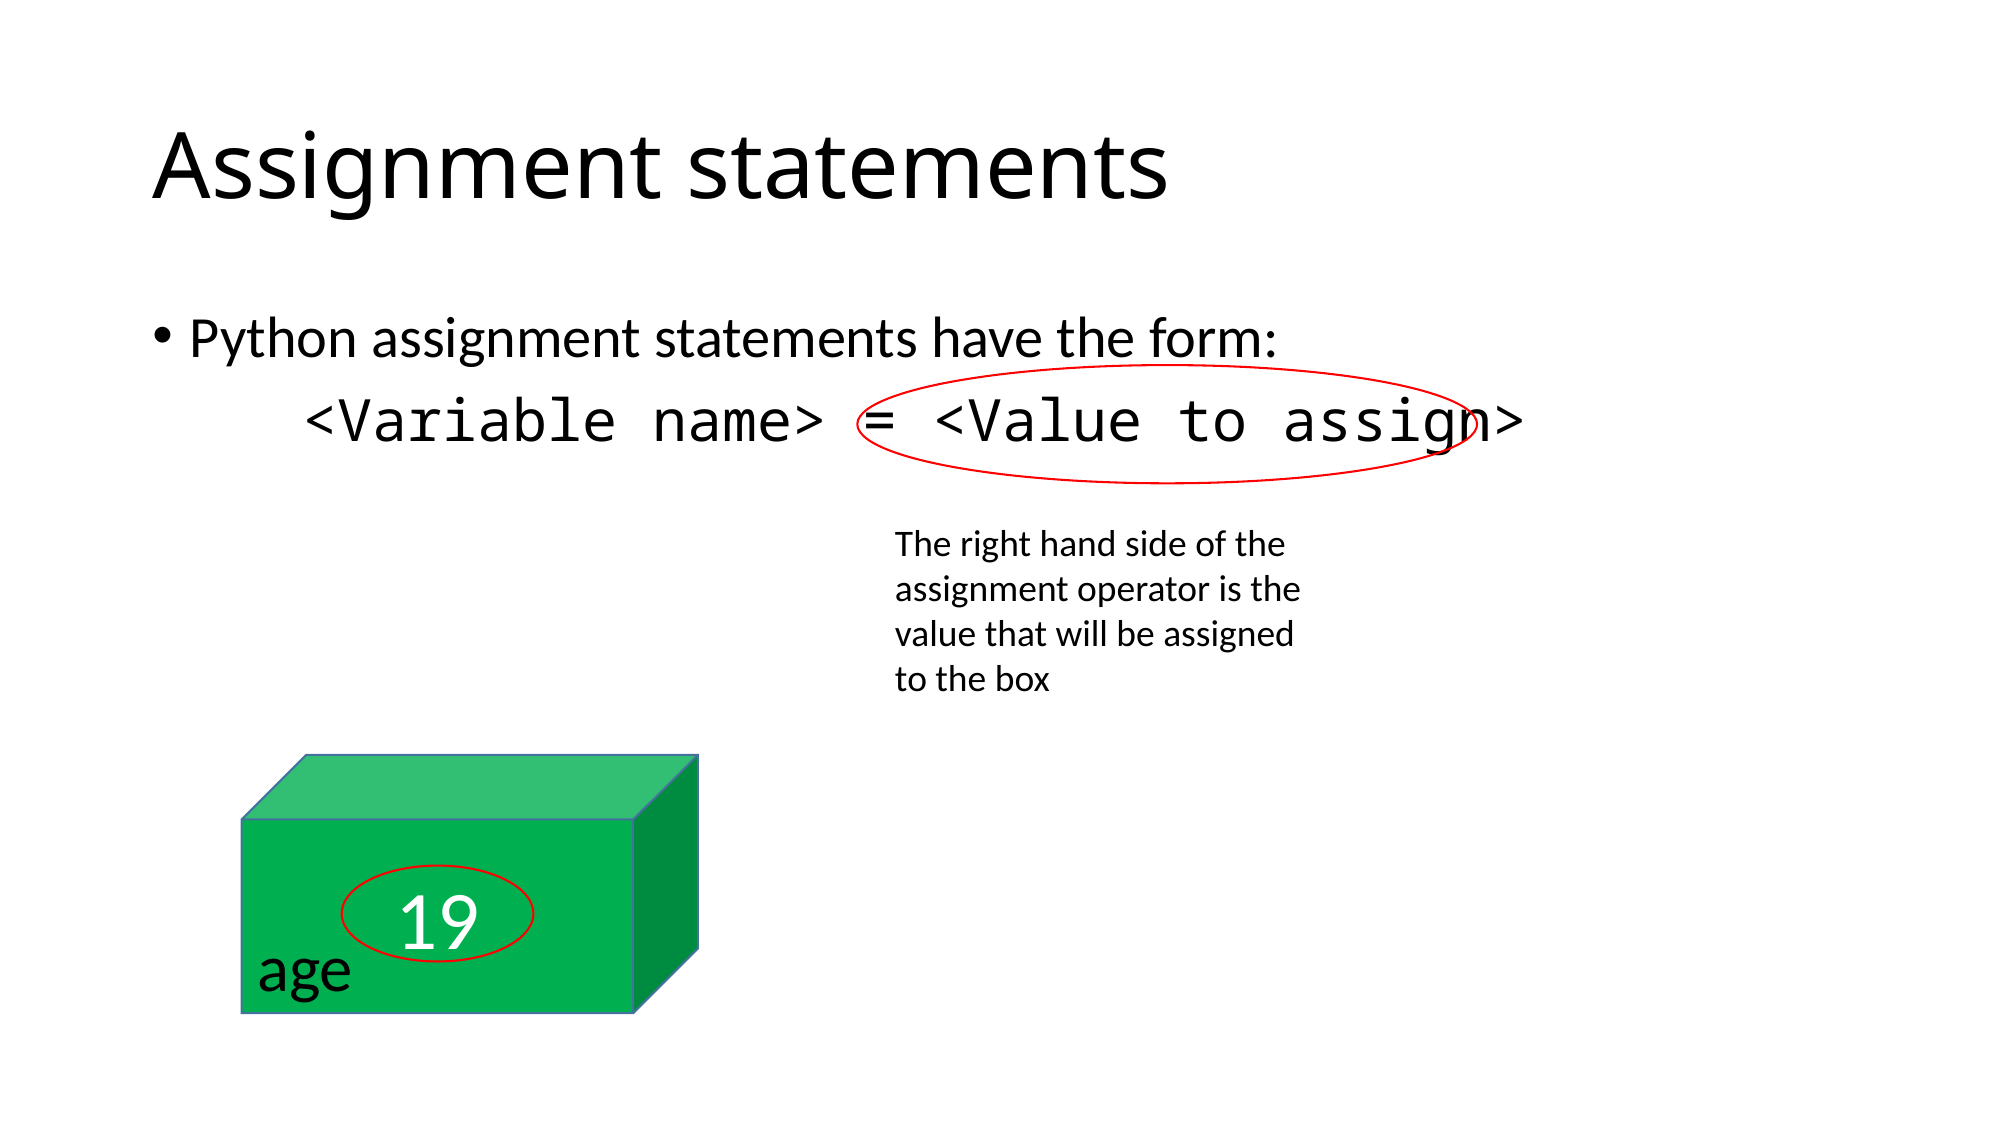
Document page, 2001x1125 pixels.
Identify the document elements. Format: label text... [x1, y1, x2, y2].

text_box The right hand side of the assignment operator is the value that will be assigned to the box [880, 511, 1318, 707]
title Assignment statements [137, 59, 1863, 278]
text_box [241, 754, 698, 1014]
list Python assignment statements have the form: <Variable name> = <Value to assign> [137, 299, 1863, 505]
text_box [856, 364, 1479, 485]
